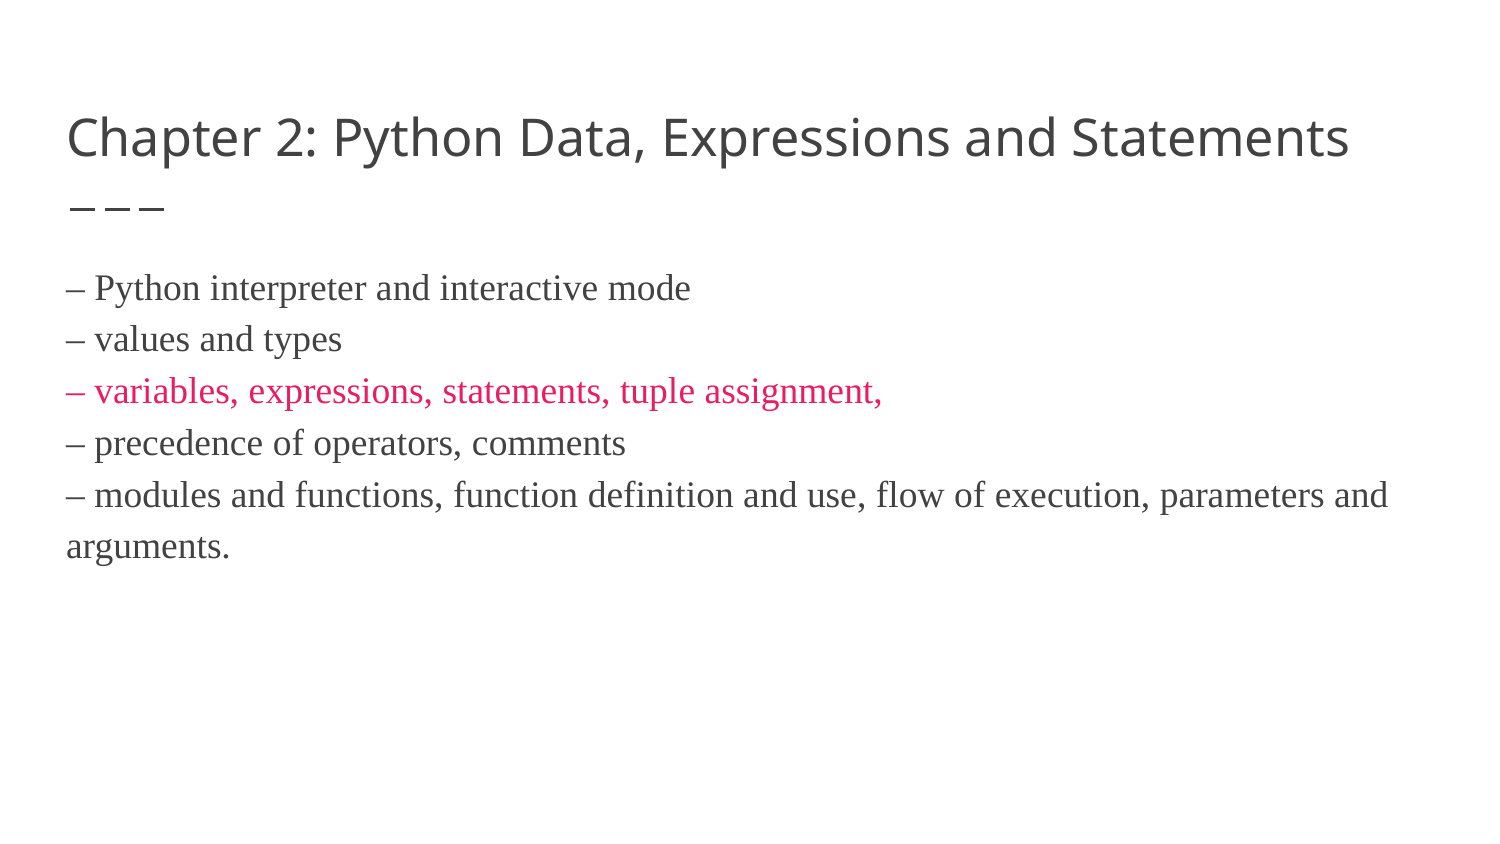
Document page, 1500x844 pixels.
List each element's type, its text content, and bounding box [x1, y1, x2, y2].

title Chapter 2: Python Data, Expressions and Statements [51, 61, 1449, 182]
list – Python interpreter and interactive mode – values and types – variables, expressions, statements, tuple assignment, – precedence of operators, comments – modules and functions, function definition and use, flow of execution, parameters and arguments. [51, 240, 1449, 750]
